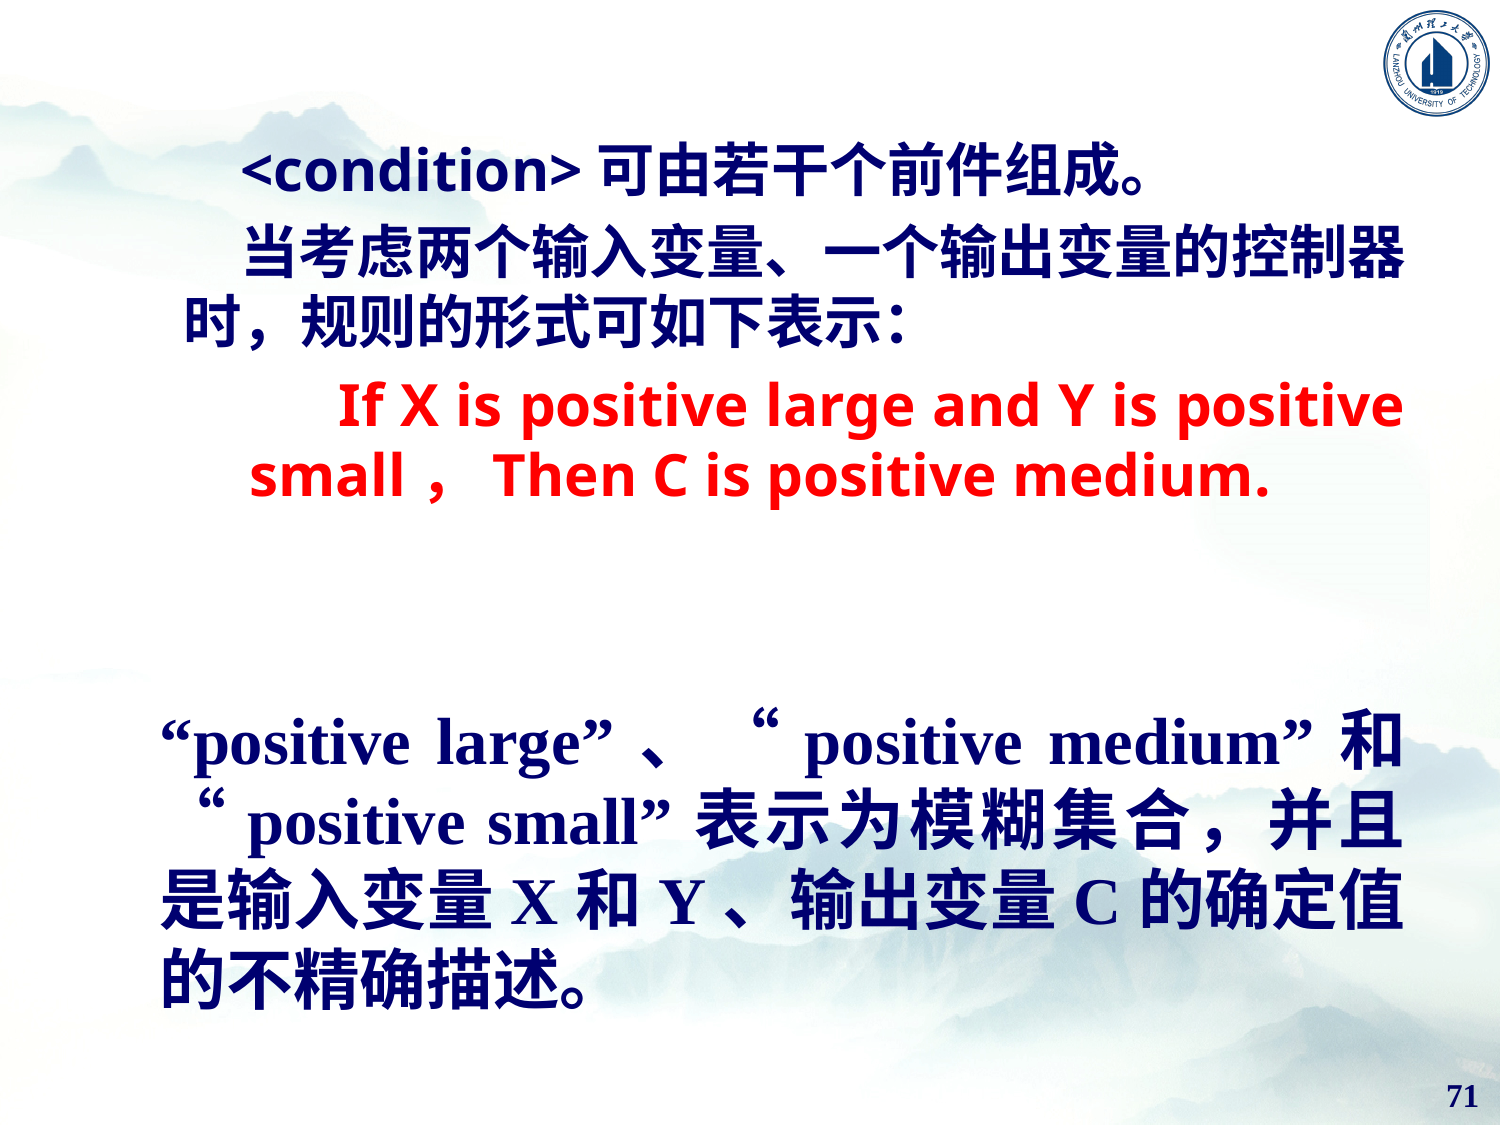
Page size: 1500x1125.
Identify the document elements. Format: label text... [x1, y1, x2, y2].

slide_number 71 [1181, 1066, 1495, 1125]
list <condition>可由若干个前件组成。 当考虑两个输入变量、一个输出变量的控制器时，规则的形式可如下表示： If X is positive large and Y is positive small，Then C is positive medium. [112, 125, 1421, 601]
text_box “positive large”、“positive medium”和“positive small”表示为模糊集合，并且是输入变量X和Y、输出变量C的确定值的不精确描述。 [144, 690, 1421, 1025]
picture [0, 0, 1500, 1125]
